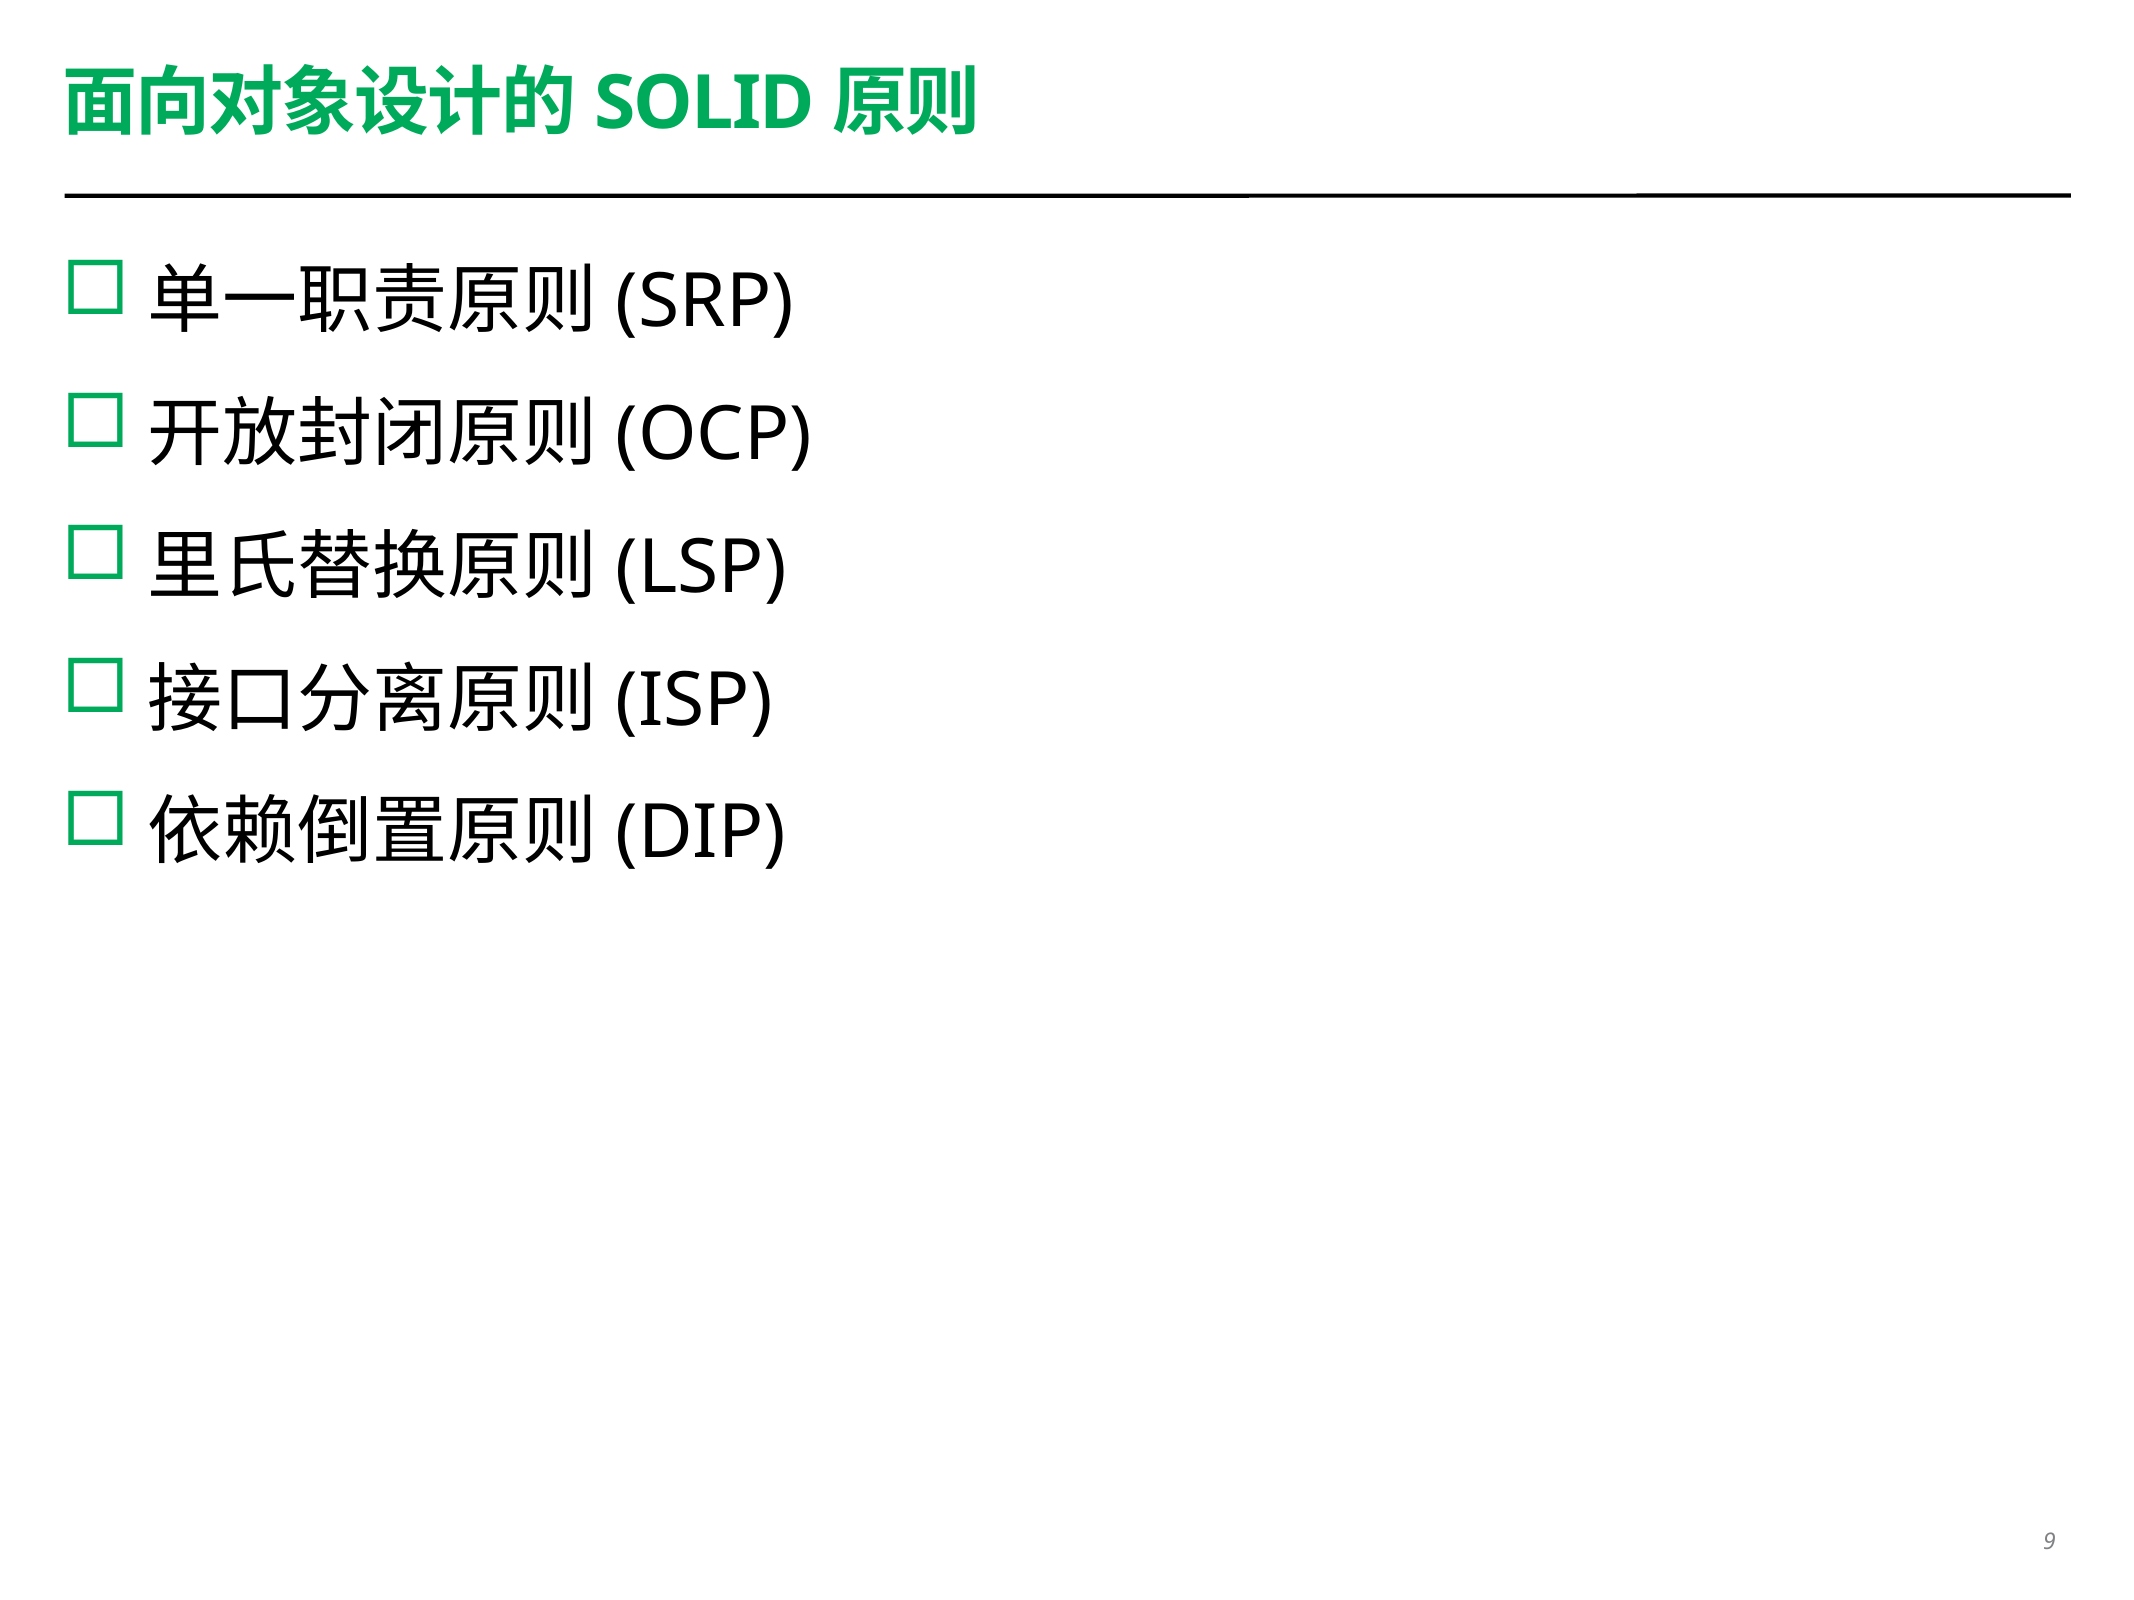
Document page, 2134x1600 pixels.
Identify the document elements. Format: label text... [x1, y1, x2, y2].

title 面向对象设计的SOLID原则 [62, 50, 2071, 169]
list 单一职责原则(SRP) 开放封闭原则(OCP) 里氏替换原则(LSP) 接口分离原则(ISP) 依赖倒置原则(DIP) [62, 233, 2071, 1486]
slide_number 9 [2026, 1518, 2071, 1567]
